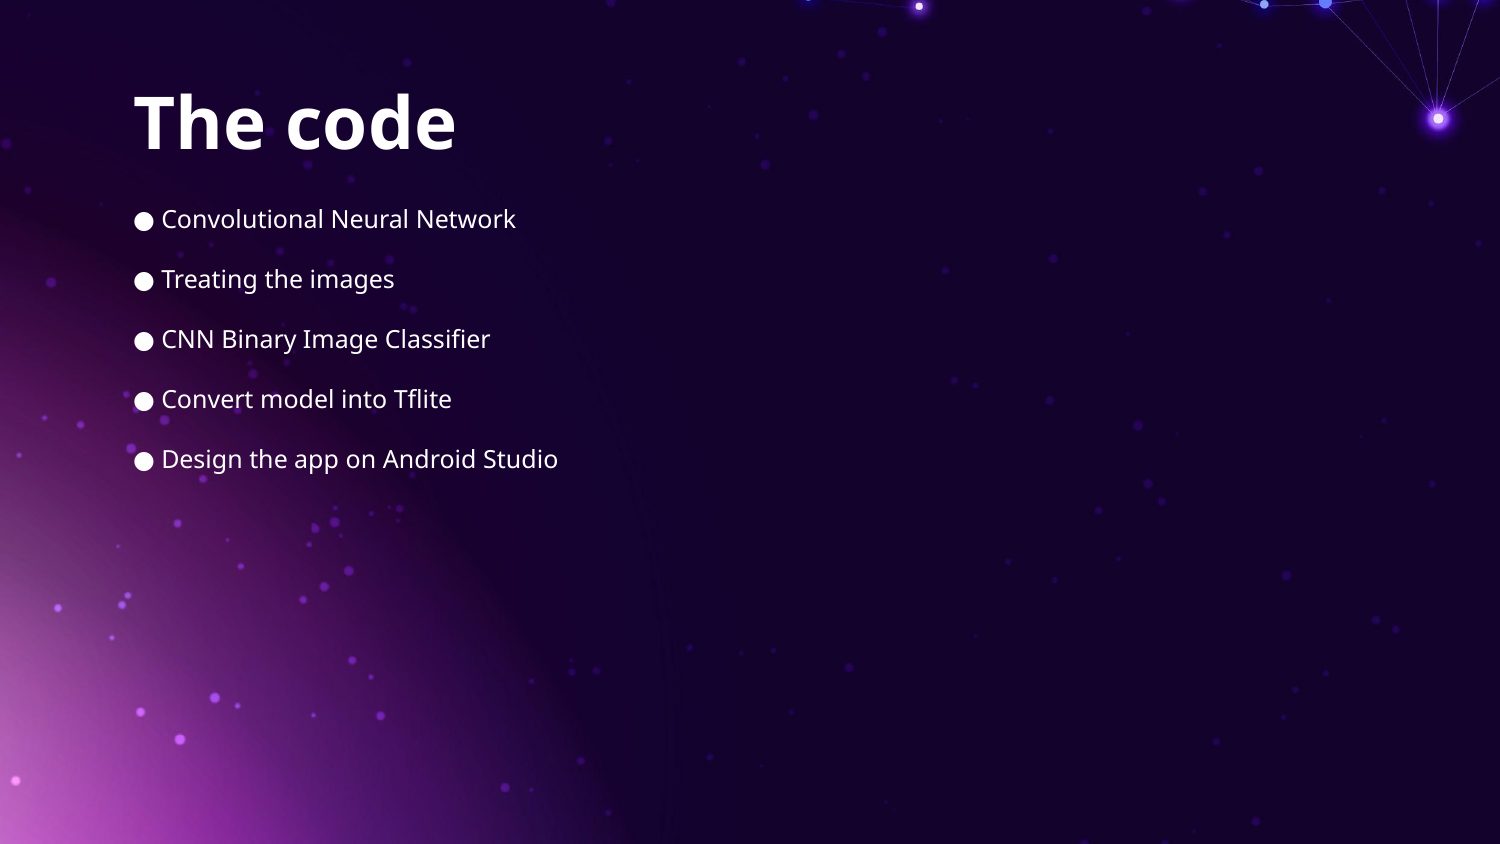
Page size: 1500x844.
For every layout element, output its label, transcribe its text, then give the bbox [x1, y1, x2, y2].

title The code [118, 72, 1382, 167]
list Convolutional Neural Network Treating the images CNN Binary Image Classifier Convert model into Tflite Design the app on Android Studio [118, 189, 1382, 750]
picture [0, 0, 1500, 844]
